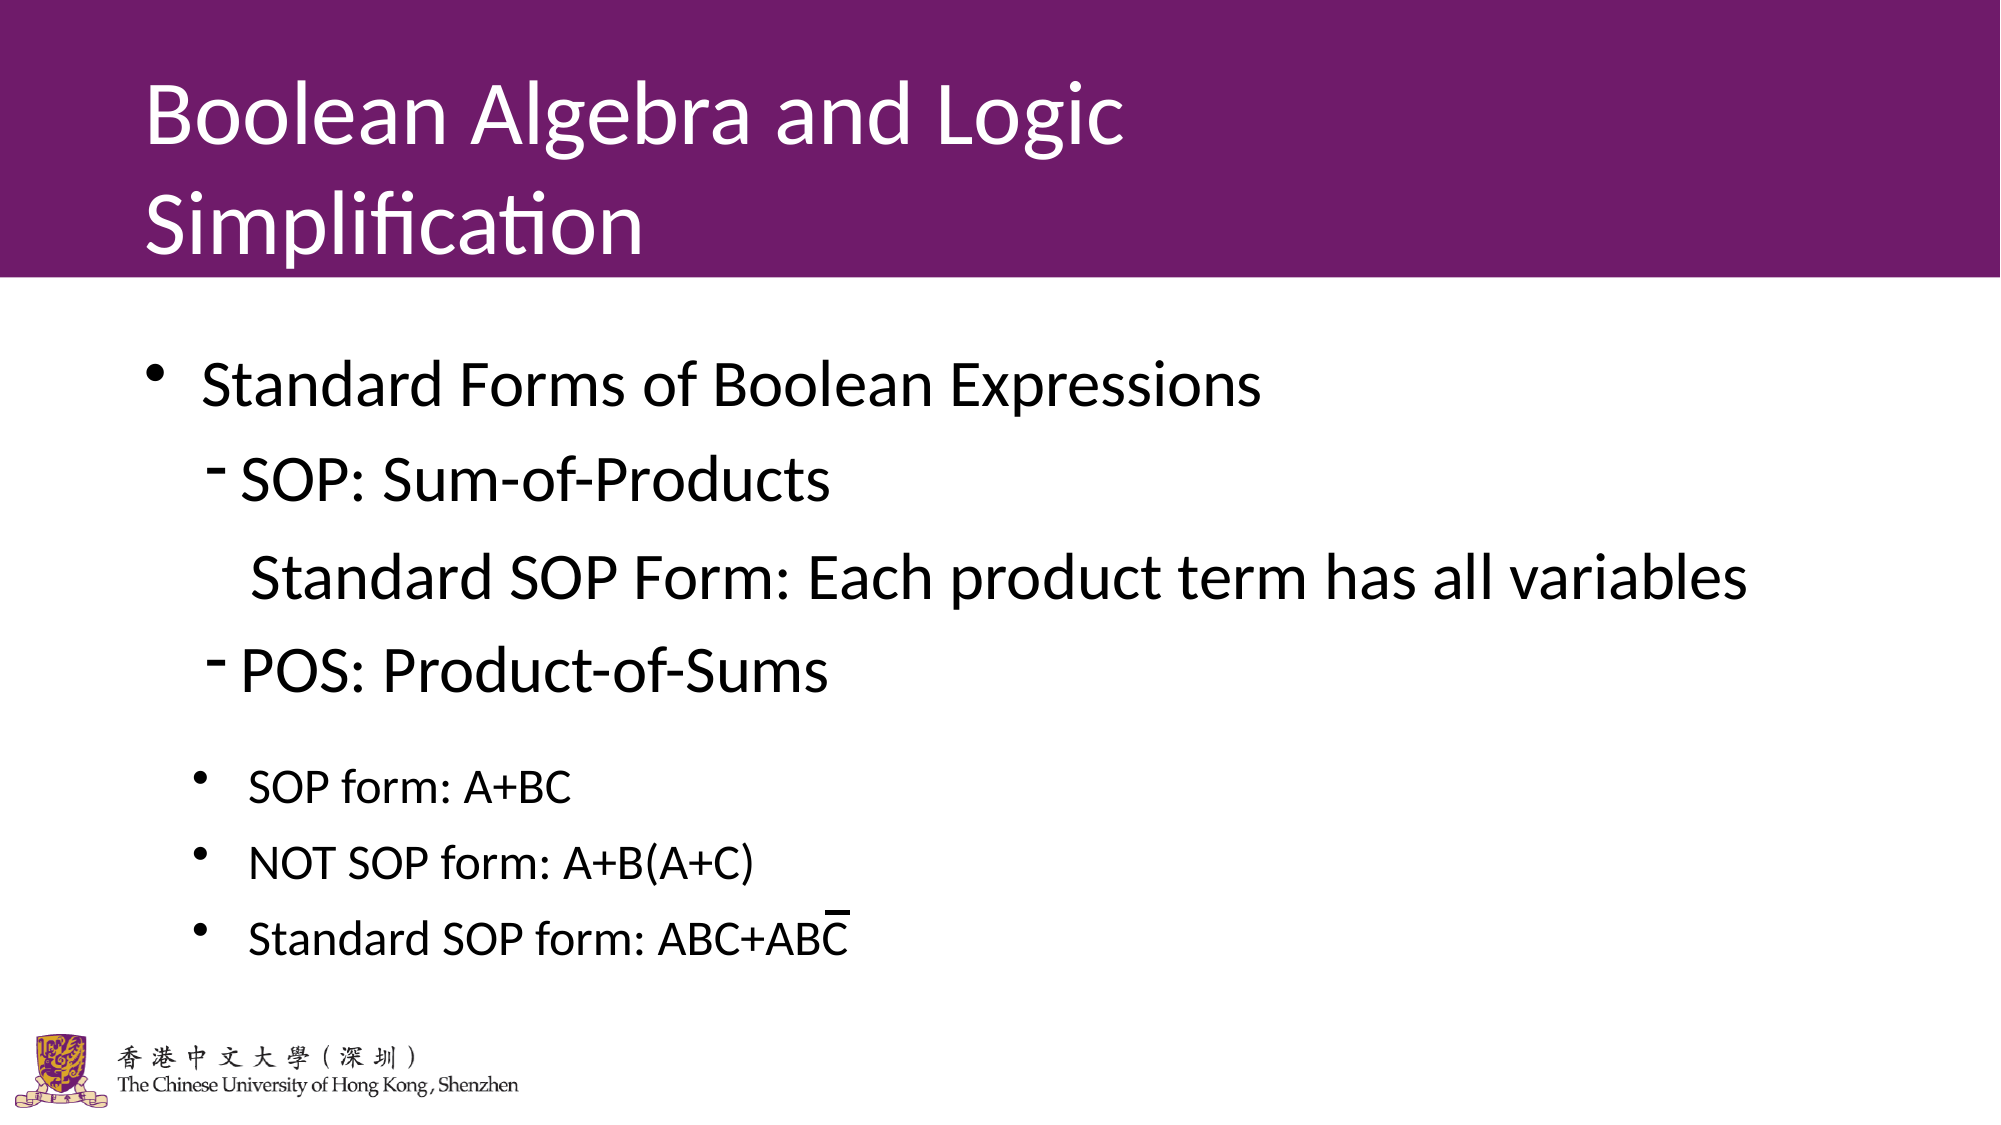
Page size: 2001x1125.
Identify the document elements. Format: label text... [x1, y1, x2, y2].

title Boolean Algebra and Logic Simplification [142, 50, 1641, 273]
text_box Standard Forms of Boolean Expressions SOP: Sum-of-Products Standard SOP Form: Each product term has all variables POS: Product-of-Sums [142, 324, 1763, 707]
text_box SOP form: A+BC NOT SOP form: A+B(A+C) Standard SOP form: ABC+ABC [189, 737, 1810, 966]
picture [15, 1034, 519, 1108]
